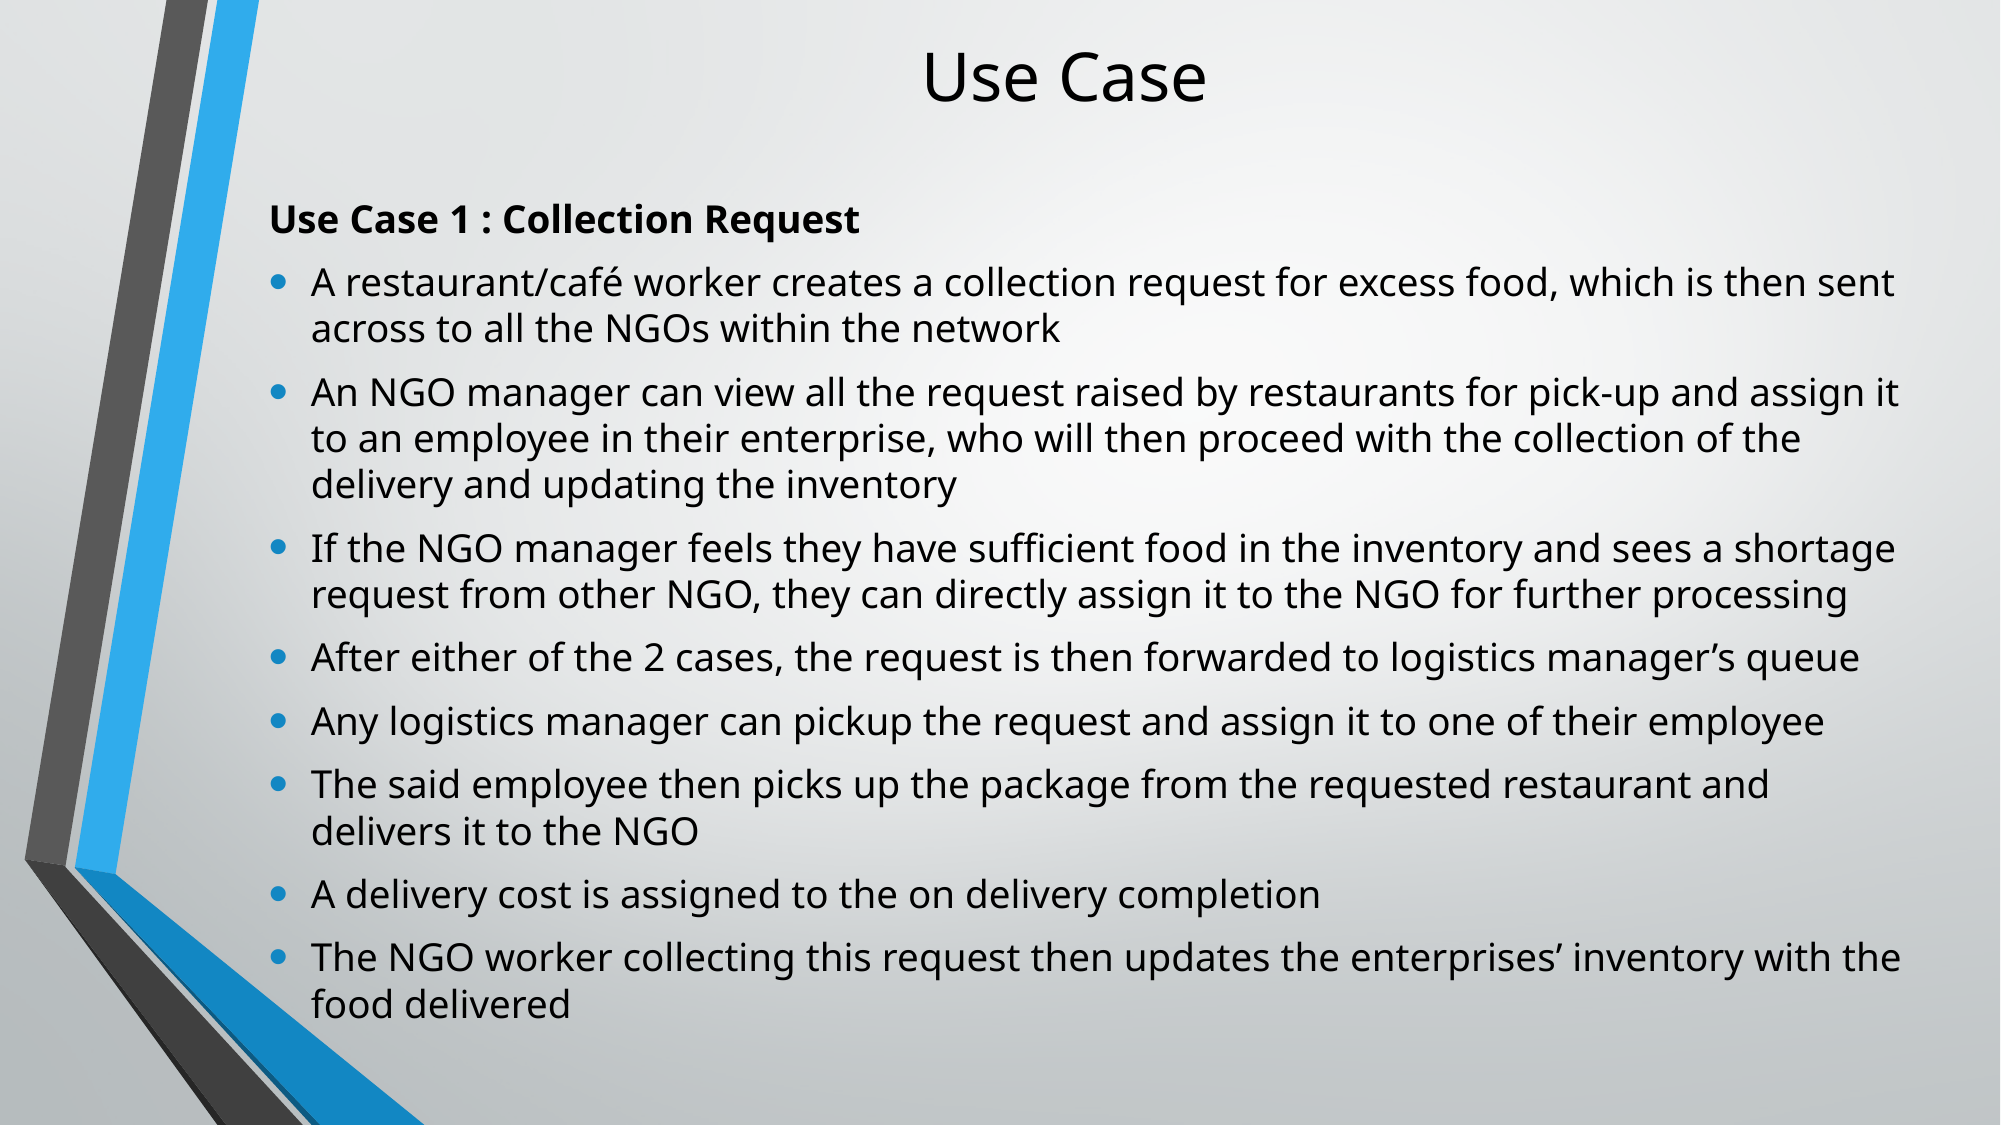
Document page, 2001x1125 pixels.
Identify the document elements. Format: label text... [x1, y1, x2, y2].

title Use Case [243, 26, 1887, 123]
list Use Case 1 : Collection Request A restaurant/café worker creates a collection request for excess food, which is then sent across to all the NGOs within the network An NGO manager can view all the request raised by restaurants for pick-up and assign it to an employee in their enterprise, who will then proceed with the collection of the delivery and updating the inventory If the NGO manager feels they have sufficient food in the inventory and sees a shortage request from other NGO, they can directly assign it to the NGO for further processing After either of the 2 cases, the request is then forwarded to logistics manager’s queue Any logistics manager can pickup the request and assign it to one of their employee The said employee then picks up the package from the requested restaurant and delivers it to the NGO A delivery cost is assigned to the on delivery completion The NGO worker collecting this request then updates the enterprises’ inventory with the food delivered [253, 187, 1925, 1045]
